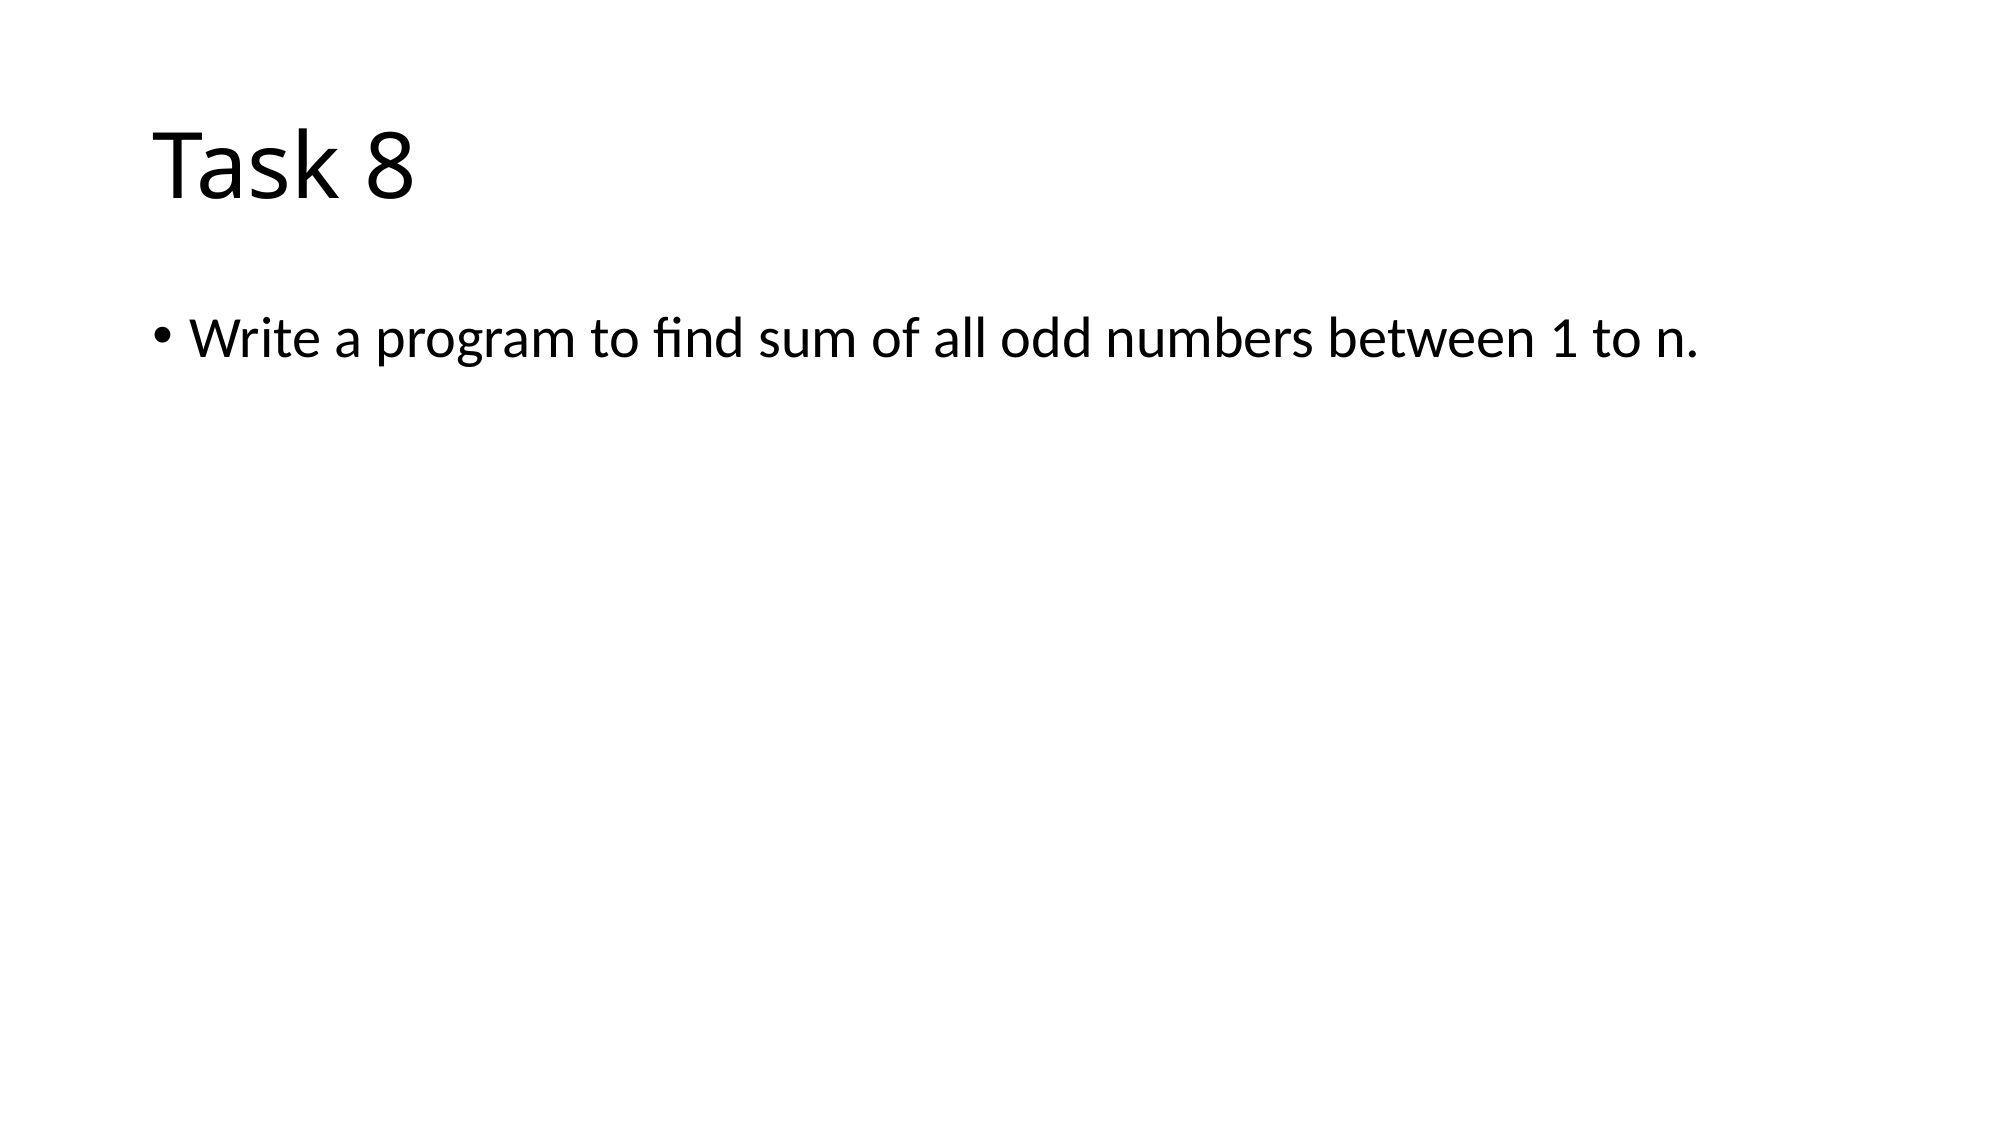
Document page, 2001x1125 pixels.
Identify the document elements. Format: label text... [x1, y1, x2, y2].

title Task 8 [137, 59, 1863, 278]
list Write a program to find sum of all odd numbers between 1 to n. [137, 299, 1863, 1014]
